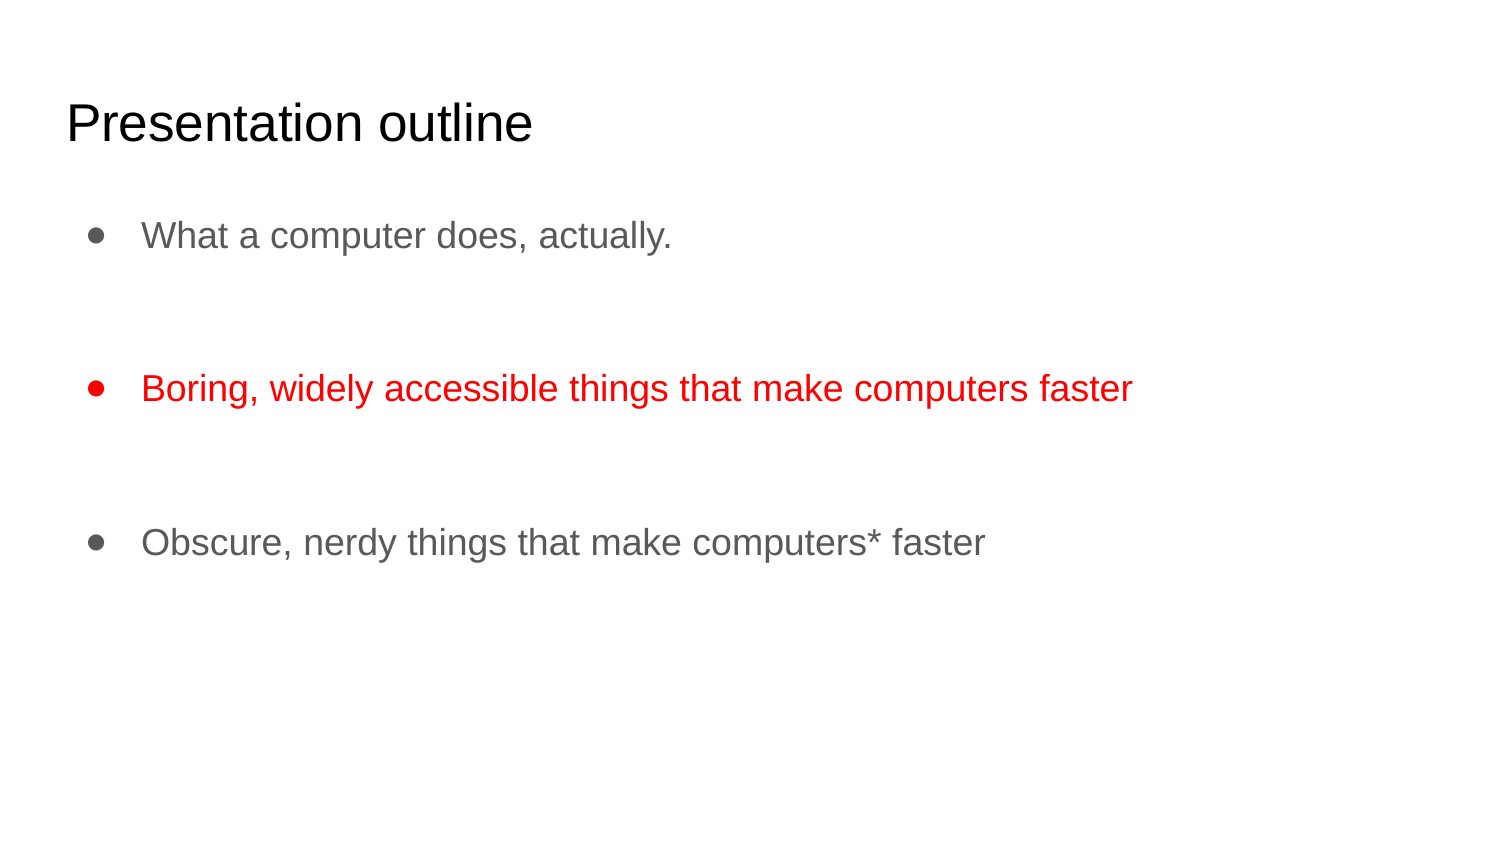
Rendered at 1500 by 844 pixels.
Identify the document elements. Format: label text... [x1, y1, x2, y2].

list What a computer does, actually. Boring, widely accessible things that make computers faster Obscure, nerdy things that make computers* faster [51, 189, 1449, 750]
title Presentation outline [51, 72, 1449, 167]
